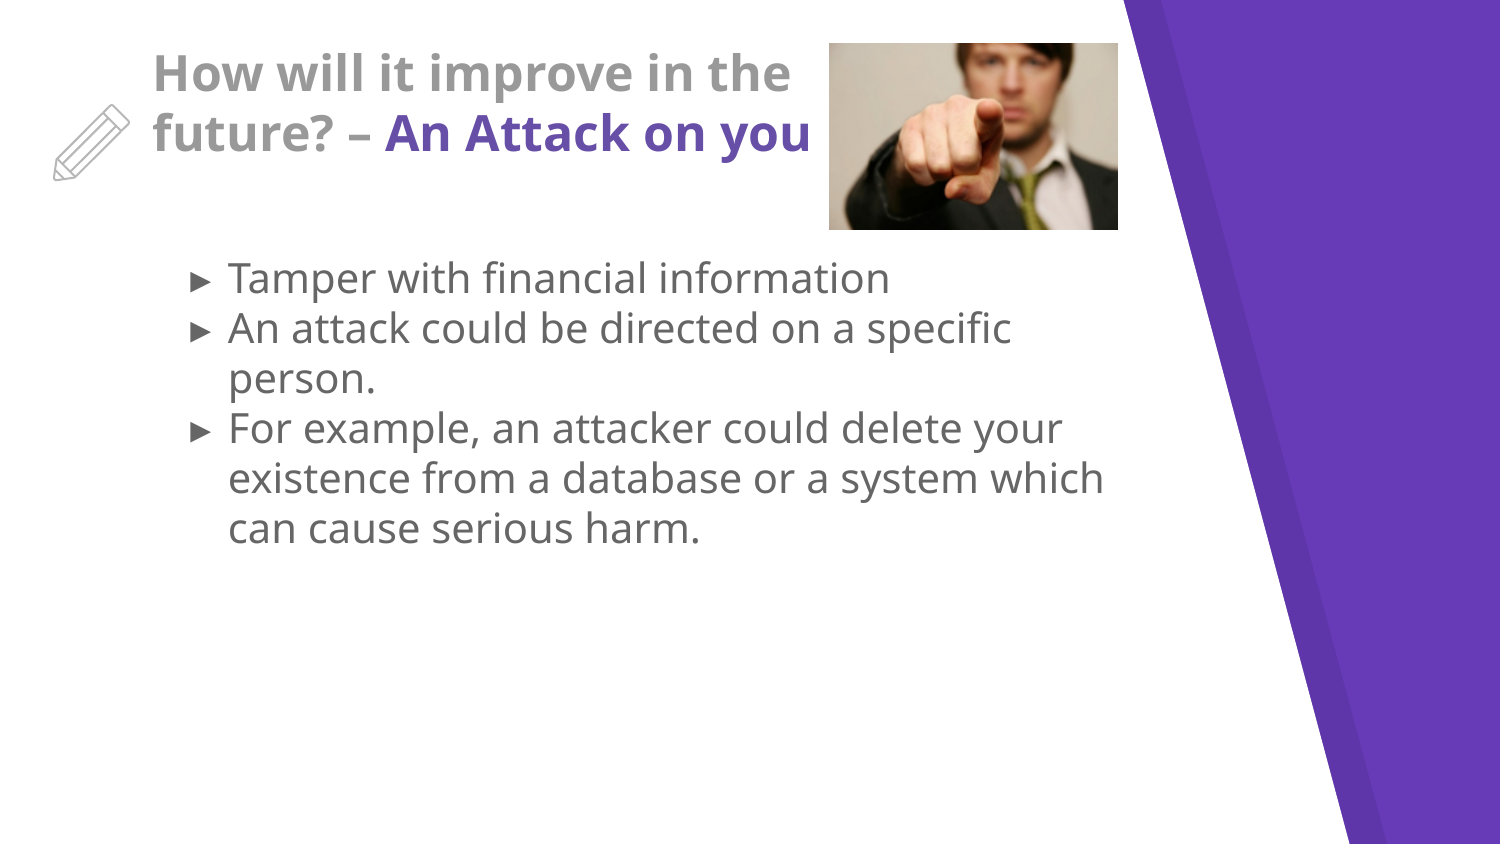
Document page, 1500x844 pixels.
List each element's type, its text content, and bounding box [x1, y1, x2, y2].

picture [828, 42, 1118, 230]
title How will it improve in the future? – An Attack on you [137, 109, 823, 177]
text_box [53, 104, 130, 181]
list Tamper with financial information An attack could be directed on a specific person. For example, an attacker could delete your existence from a database or a system which can cause serious harm. [137, 236, 1162, 805]
